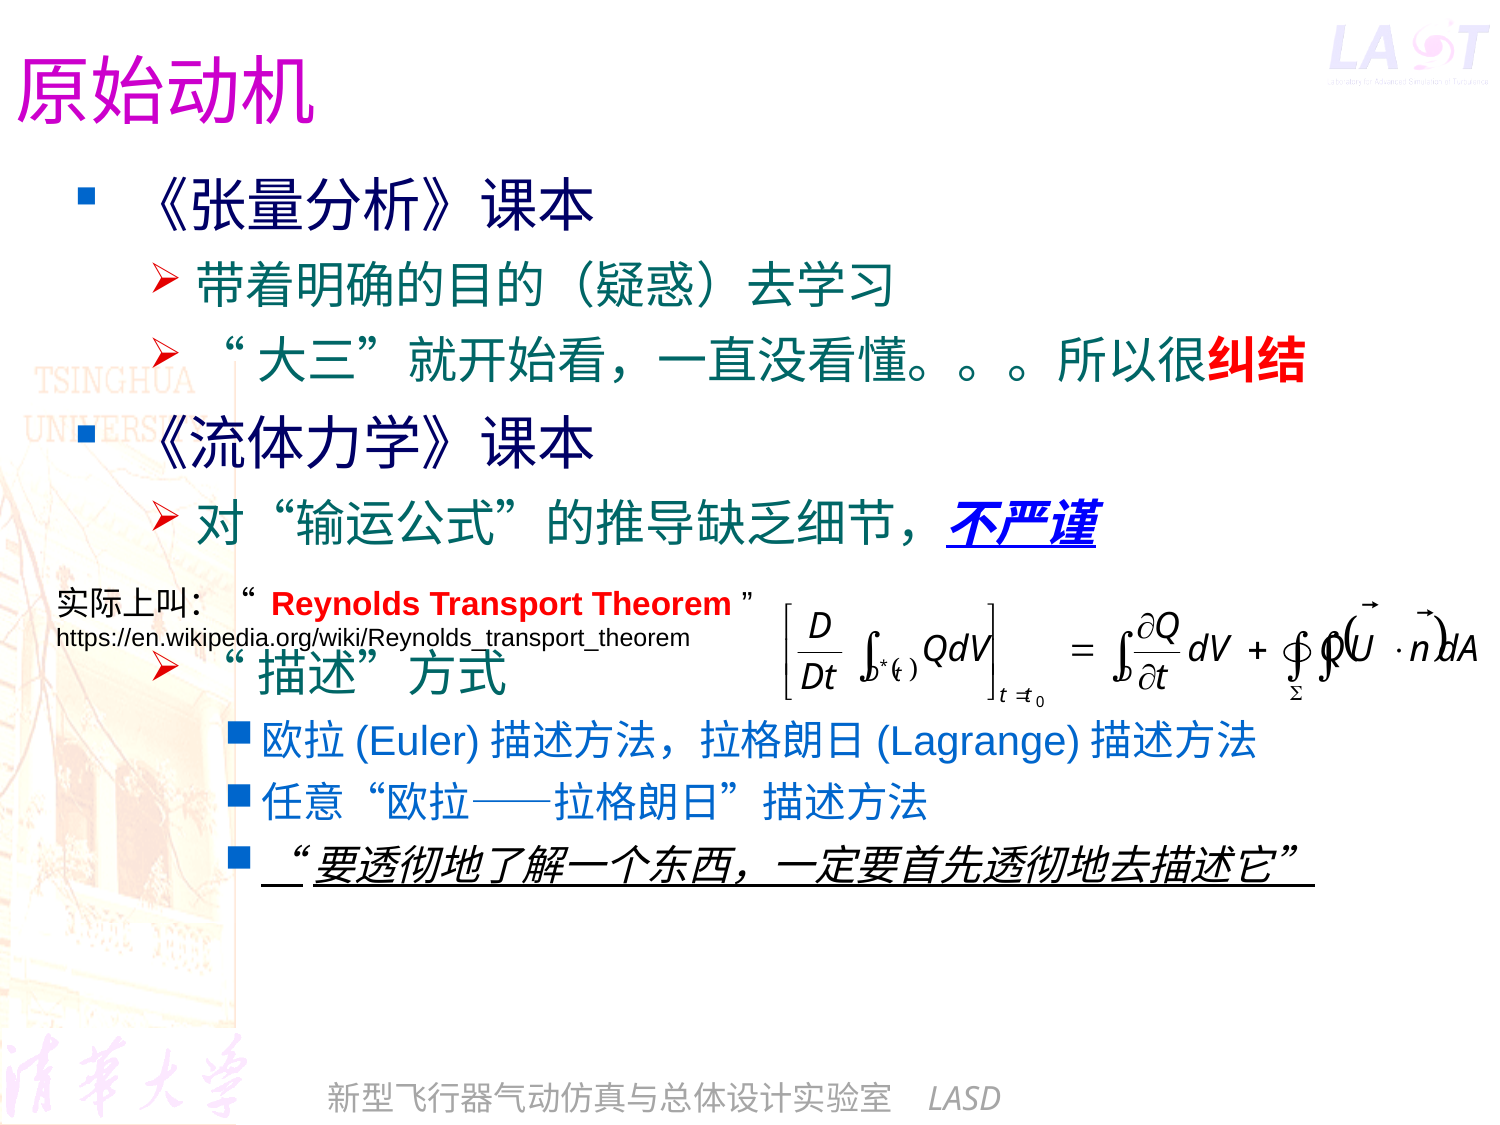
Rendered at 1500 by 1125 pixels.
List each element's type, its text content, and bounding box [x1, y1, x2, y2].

list 《张量分析》课本 带着明确的目的（疑惑）去学习 “大三”就开始看，一直没看懂。。。所以很纠结 《流体力学》课本 对“输运公式”的推导缺乏细节，不严谨 “描述”方式 欧拉(Euler)描述方法，拉格朗日(Lagrange)描述方法 任意“欧拉——拉格朗日”描述方法 “要透彻地了解一个东西，一定要首先透彻地去描述它” [58, 659, 1476, 1047]
list 《张量分析》课本 带着明确的目的（疑惑）去学习 “大三”就开始看，一直没看懂。。。所以很纠结 《流体力学》课本 对“输运公式”的推导缺乏细节，不严谨 “描述”方式 欧拉(Euler)描述方法，拉格朗日(Lagrange)描述方法 任意“欧拉——拉格朗日”描述方法 “要透彻地了解一个东西，一定要首先透彻地去描述它” [58, 161, 1476, 596]
text_box 实际上叫：“ Reynolds Transport Theorem ” https://en.wikipedia.org/wiki/Reynolds_transport_theorem [41, 574, 1022, 659]
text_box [776, 597, 1483, 717]
title 原始动机 [0, 0, 1476, 178]
